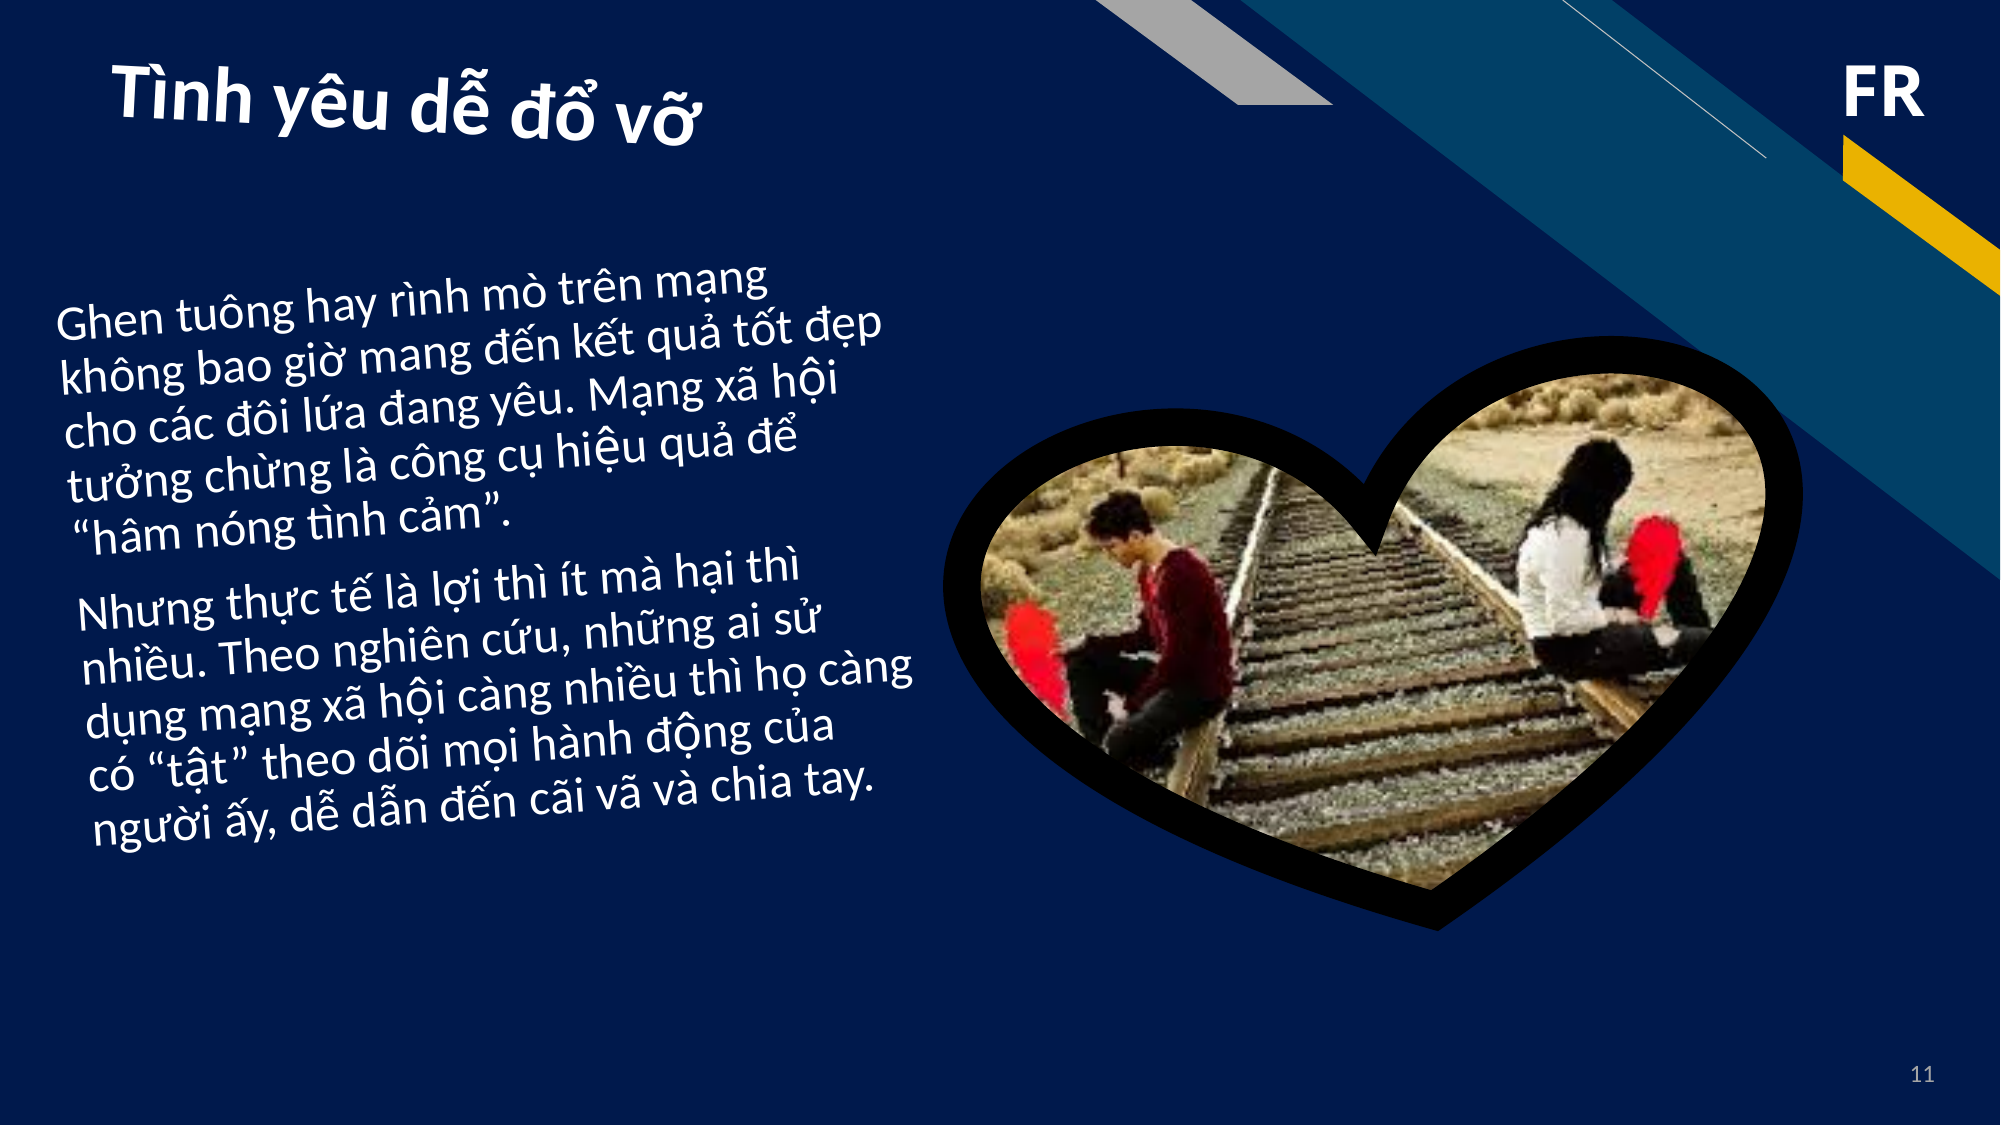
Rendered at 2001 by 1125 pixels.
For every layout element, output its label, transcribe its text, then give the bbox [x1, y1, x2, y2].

slide_number 11 [1828, 1042, 1950, 1103]
title Tình yêu dễ đổ vỡ [88, 38, 1464, 299]
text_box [979, 384, 1804, 915]
list Ghen tuông hay rình mò trên mạng không bao giờ mang đến kết quả tốt đẹp cho các đôi lứa đang yêu. Mạng xã hội tưởng chừng là công cụ hiệu quả để “hâm nóng tình cảm”. Nhưng thực tế là lợi thì ít mà hại thì nhiều. Theo nghiên cứu, những ai sử dụng mạng xã hội càng nhiều thì họ càng có “tật” theo dõi mọi hành động của người ấy, dễ dẫn đến cãi vã và chia tay. [38, 228, 963, 967]
